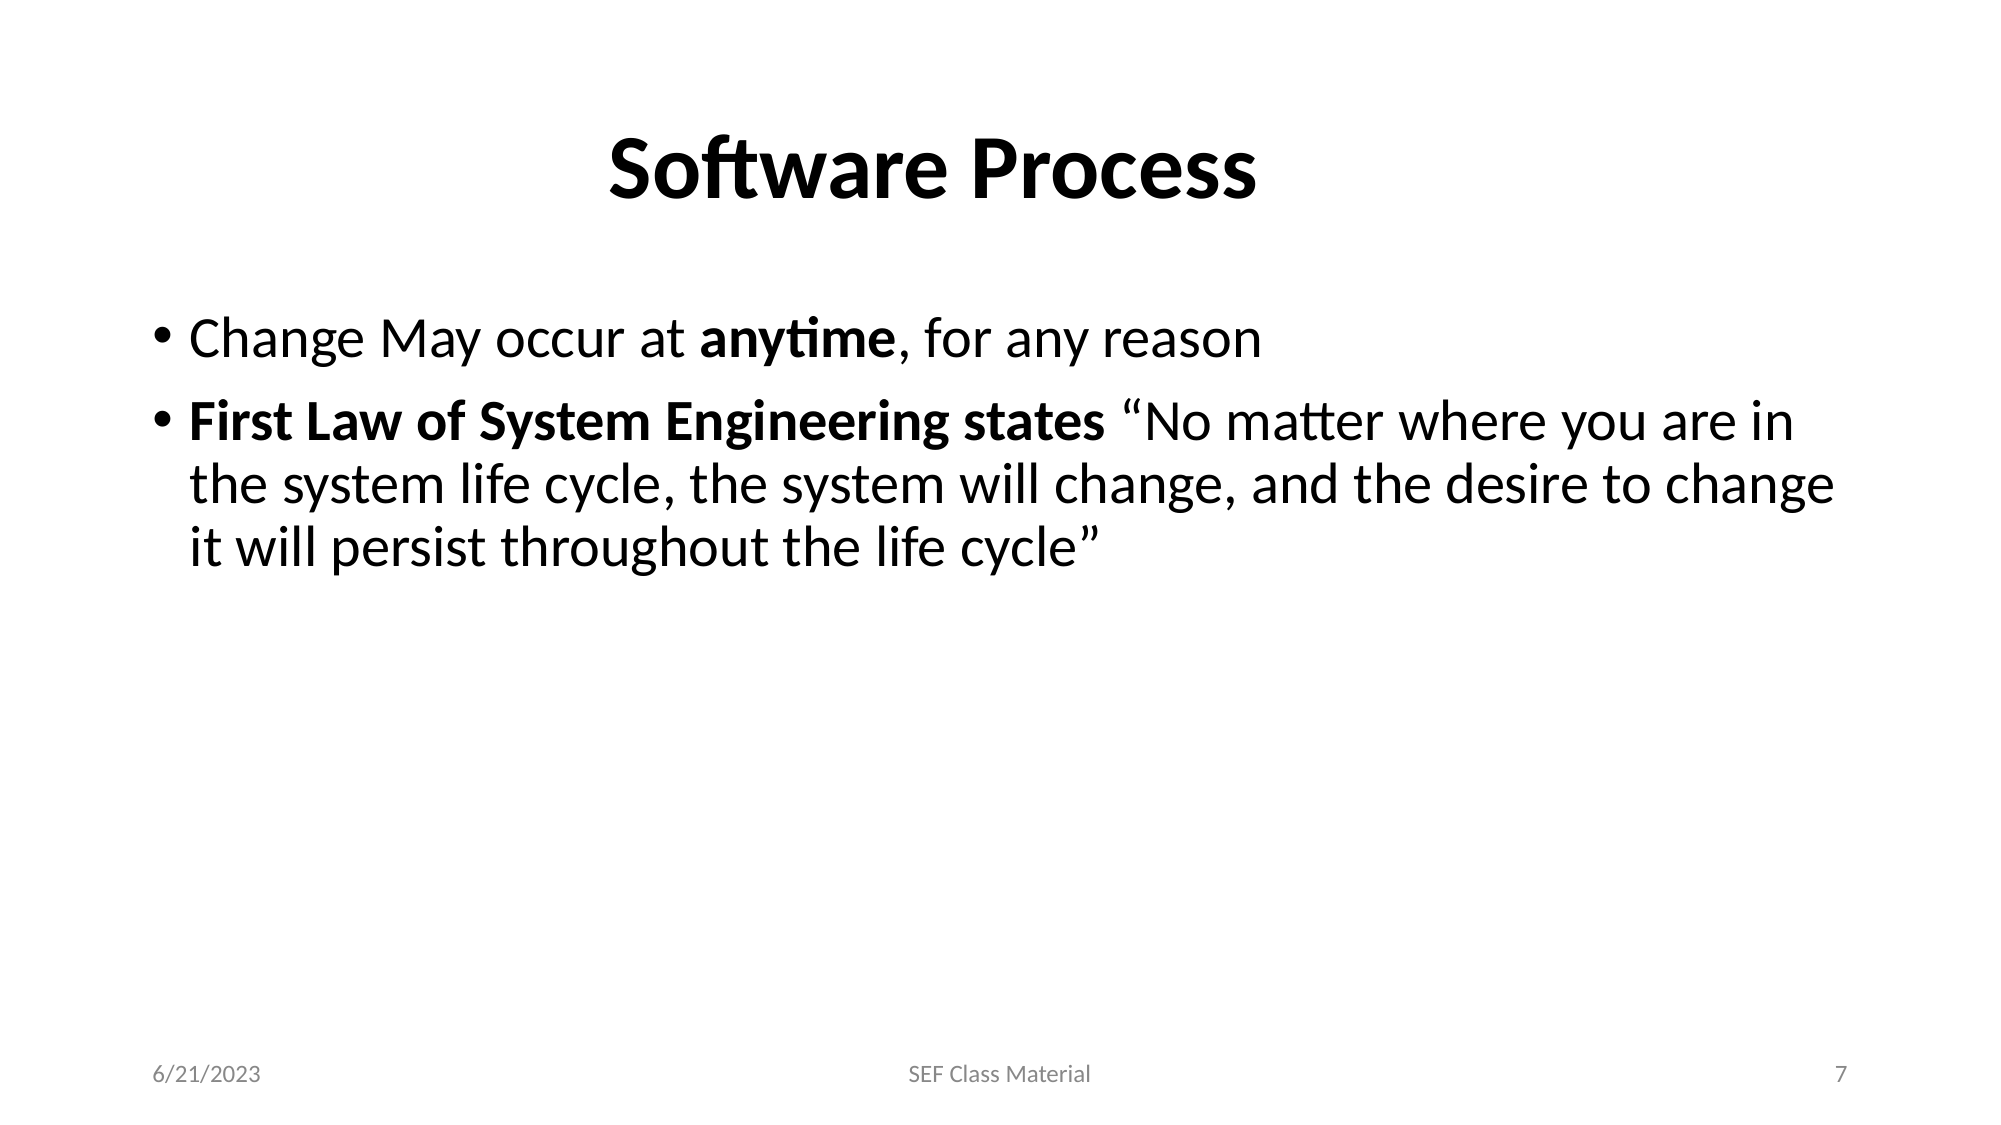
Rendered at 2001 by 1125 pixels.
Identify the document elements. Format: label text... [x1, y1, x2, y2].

slide_number ‹#› [1412, 1042, 1863, 1103]
footer SEF Class Material [662, 1042, 1338, 1103]
title Software Process [137, 59, 1863, 278]
list Change May occur at anytime, for any reason First Law of System Engineering states “No matter where you are in the system life cycle, the system will change, and the desire to change it will persist throughout the life cycle” [137, 299, 1863, 1014]
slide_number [137, 1042, 588, 1103]
